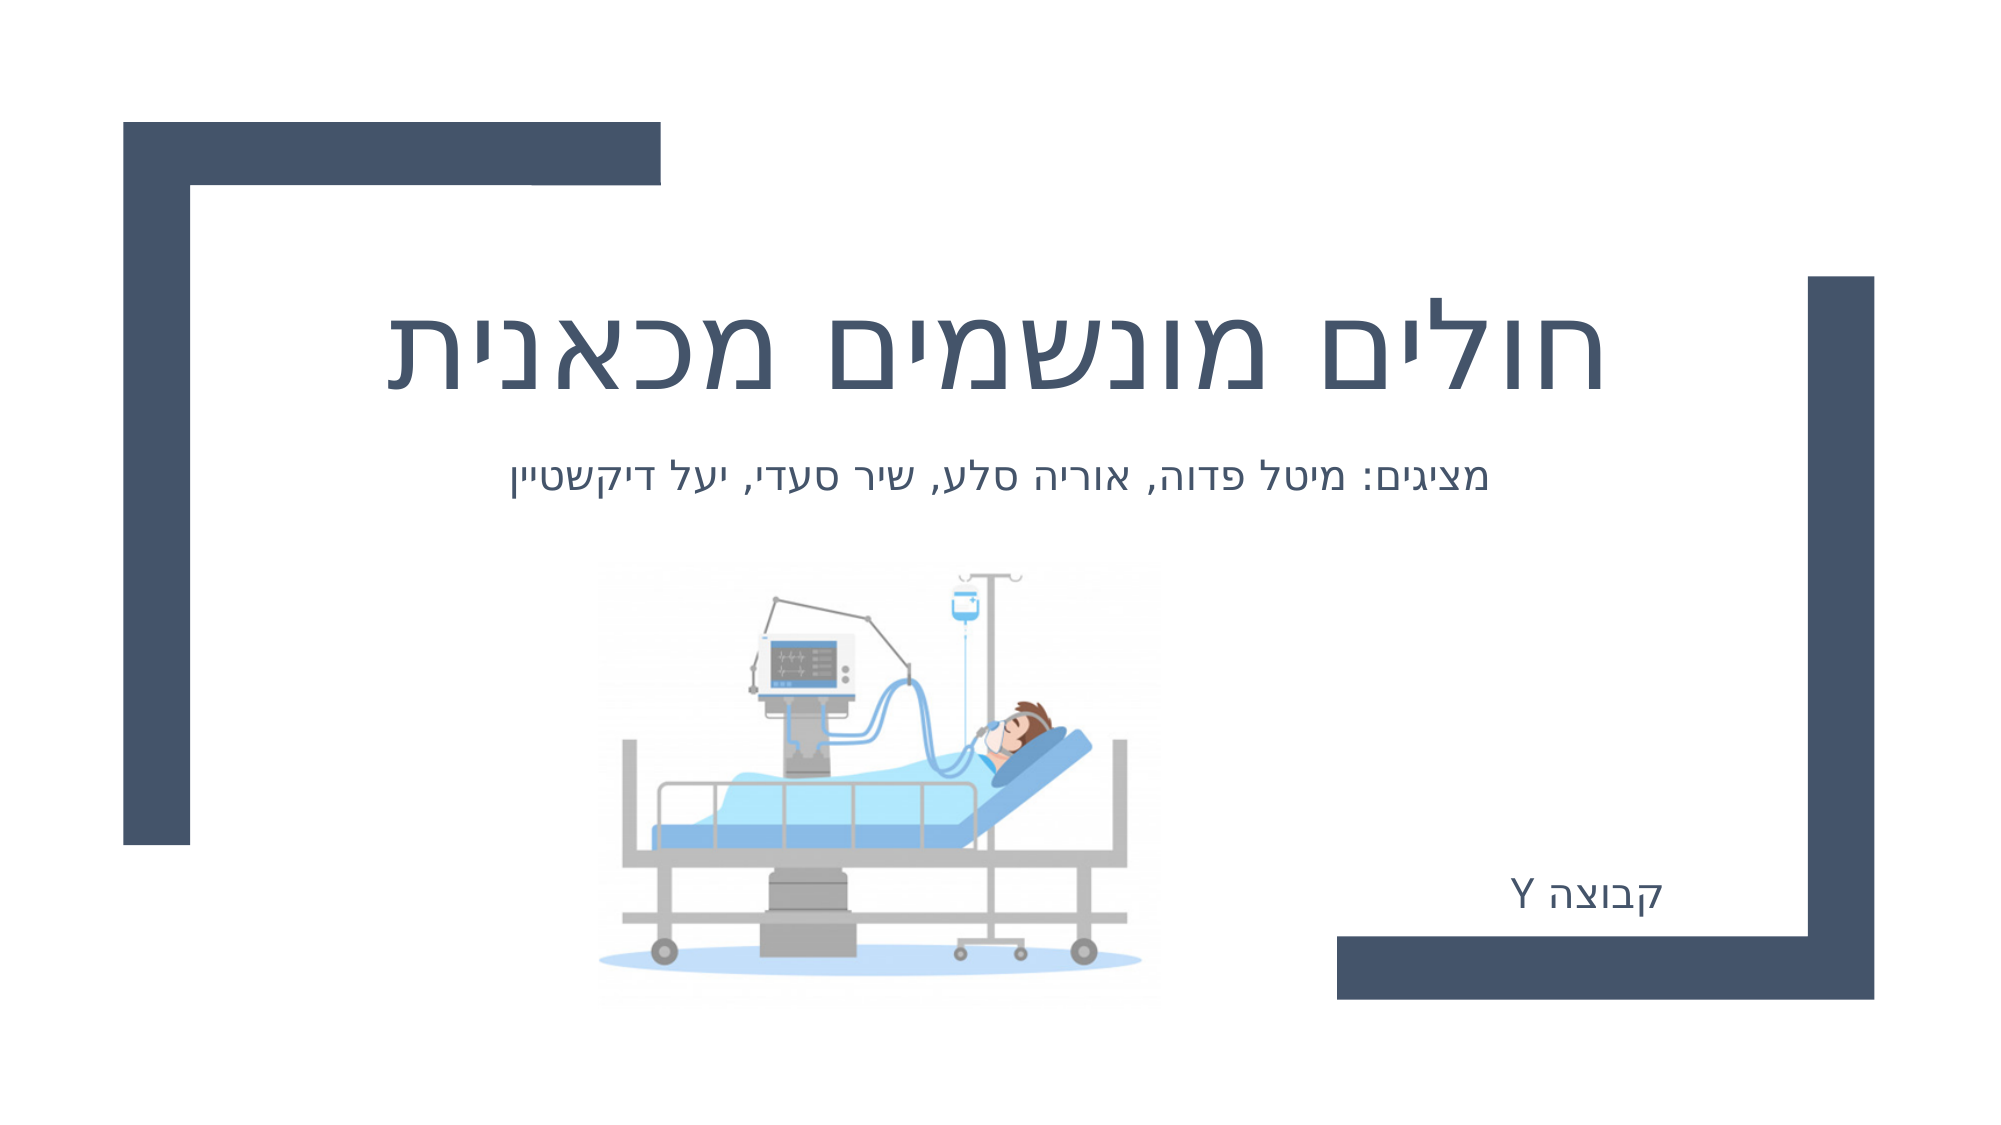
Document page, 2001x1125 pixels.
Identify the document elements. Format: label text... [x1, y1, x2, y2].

picture [598, 562, 1161, 1009]
text_box קבוצה Y [1435, 852, 1740, 929]
subtitle מציגים: מיטל פדוה, אוריה סלע, שיר סעדי, יעל דיקשטיין [355, 435, 1645, 614]
title חולים מונשמים מכאנית [314, 195, 1686, 424]
